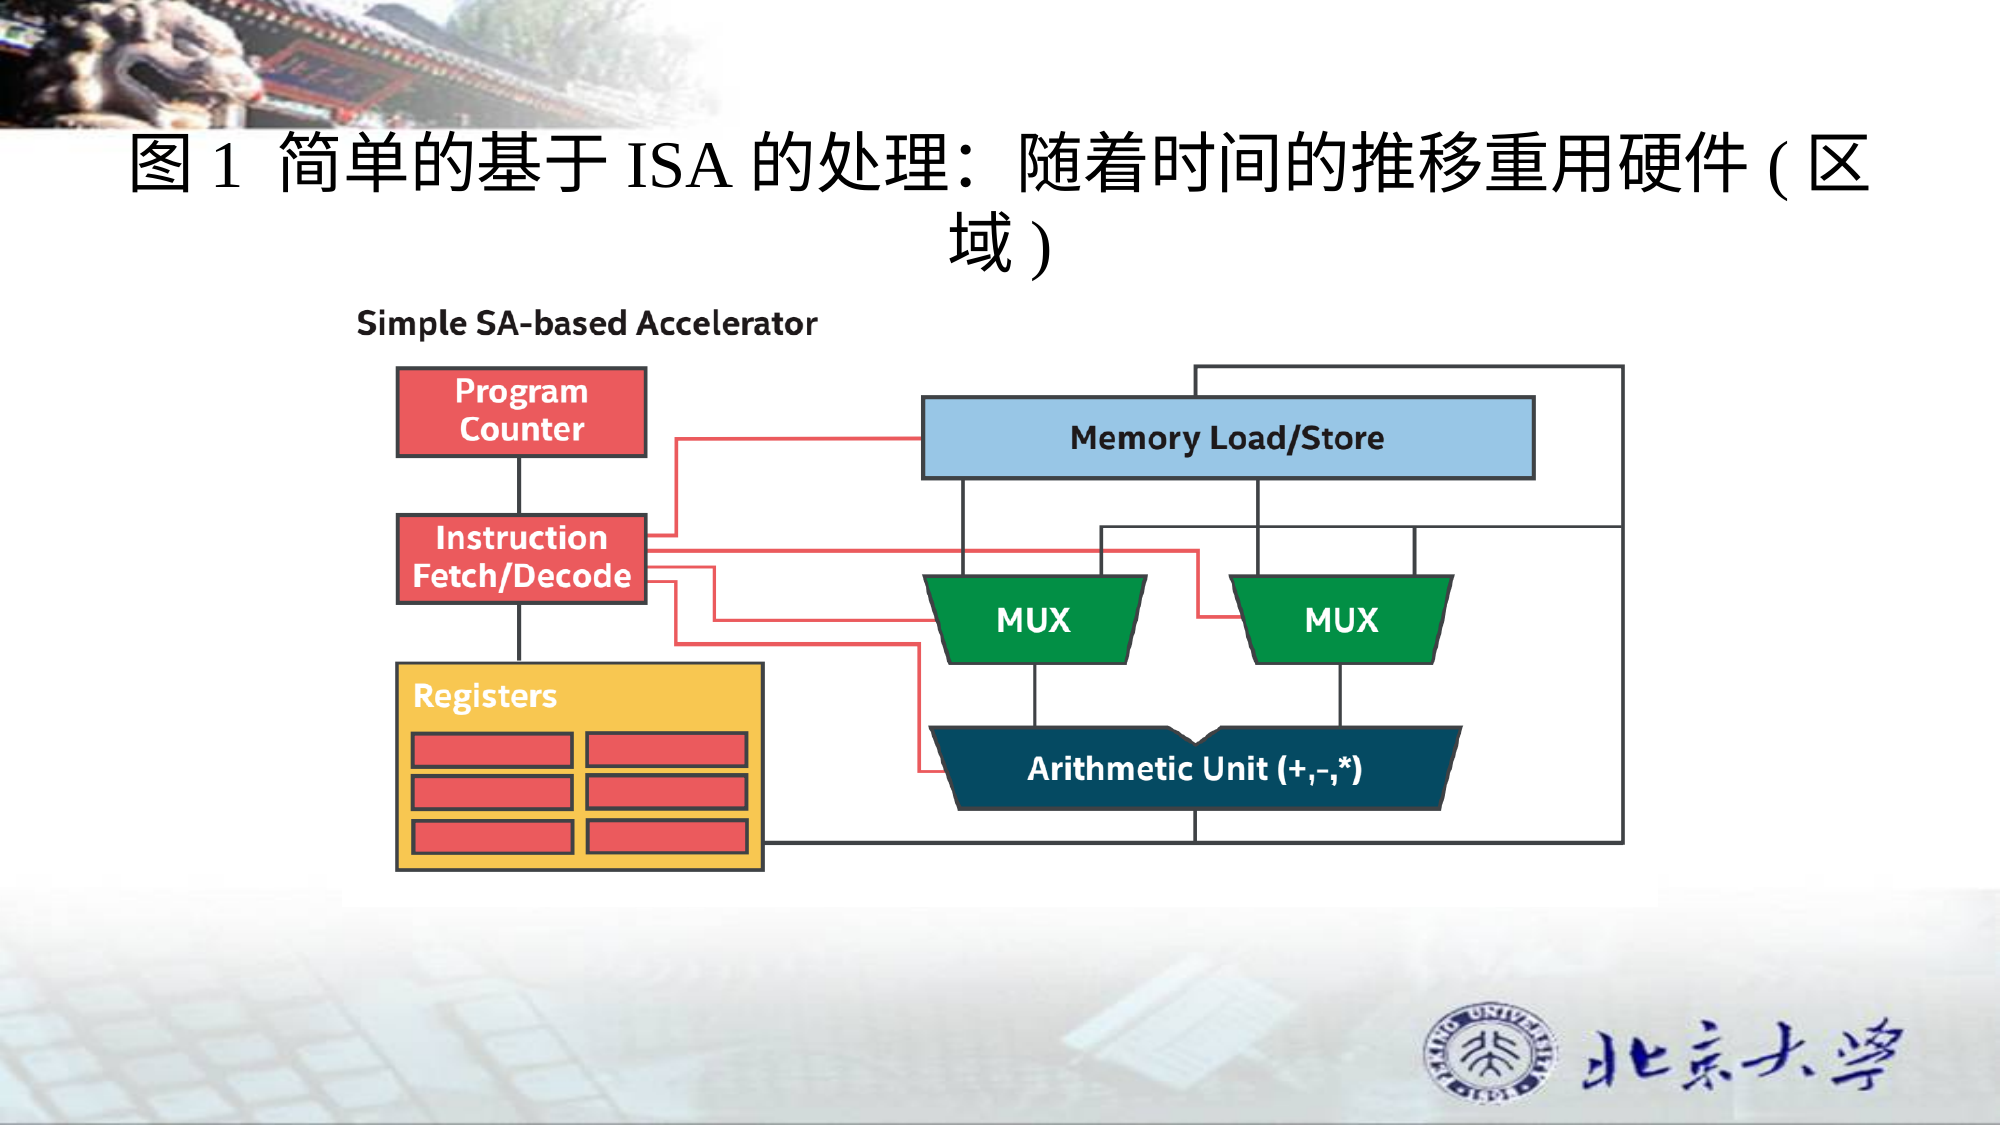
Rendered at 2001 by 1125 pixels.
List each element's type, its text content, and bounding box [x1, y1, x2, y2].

title 图1 简单的基于ISA的处理：随着时间的推移重用硬件(区域) [99, 145, 1900, 258]
picture [0, 0, 2000, 1125]
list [342, 295, 1658, 907]
